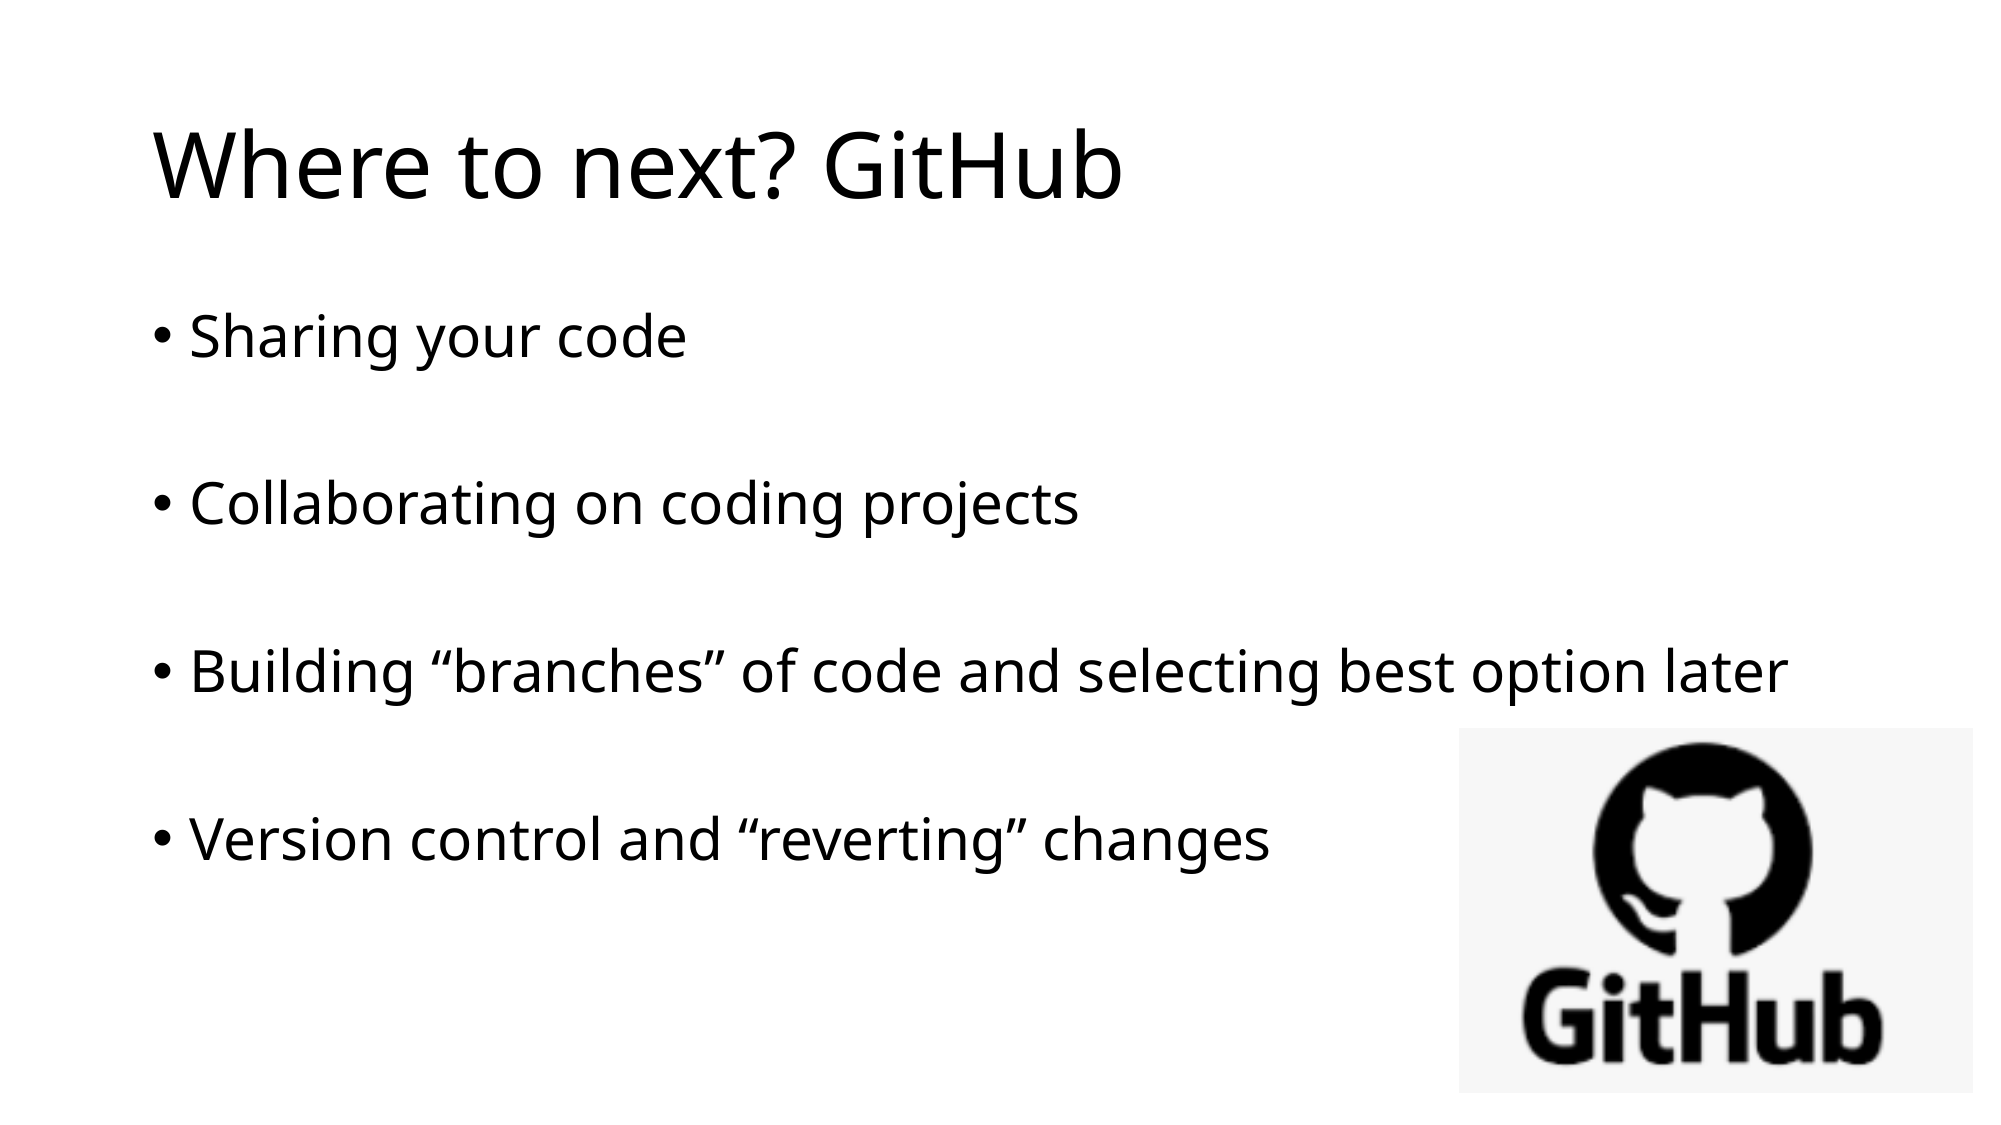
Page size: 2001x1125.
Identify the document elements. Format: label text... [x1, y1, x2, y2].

list Sharing your code Collaborating on coding projects Building “branches” of code and selecting best option later Version control and “reverting” changes [137, 299, 1863, 1014]
title Where to next? GitHub [137, 59, 1863, 278]
picture [1458, 727, 1974, 1094]
